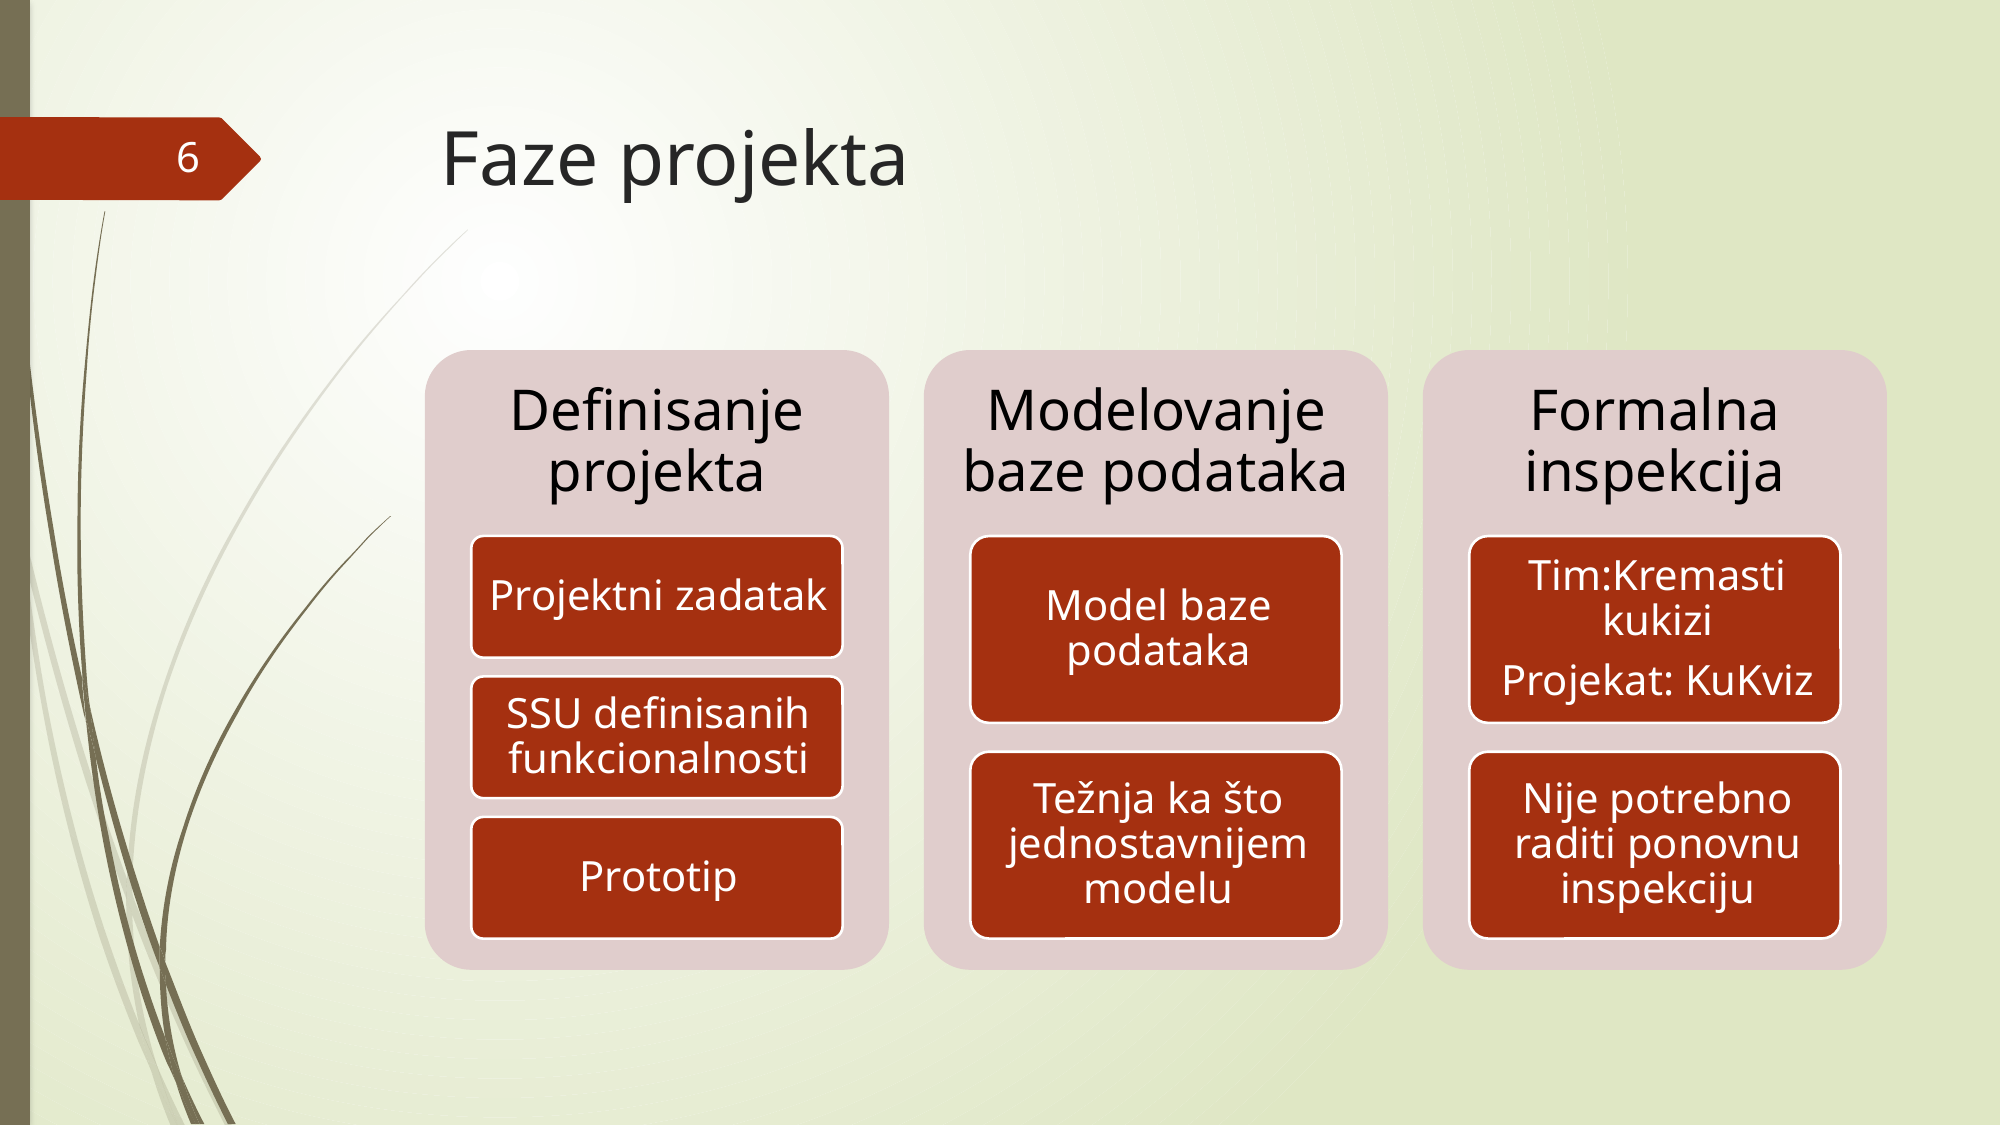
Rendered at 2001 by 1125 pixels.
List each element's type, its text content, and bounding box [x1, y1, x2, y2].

slide_number 6 [87, 129, 216, 190]
title Faze projekta [425, 102, 1888, 313]
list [424, 349, 1888, 971]
